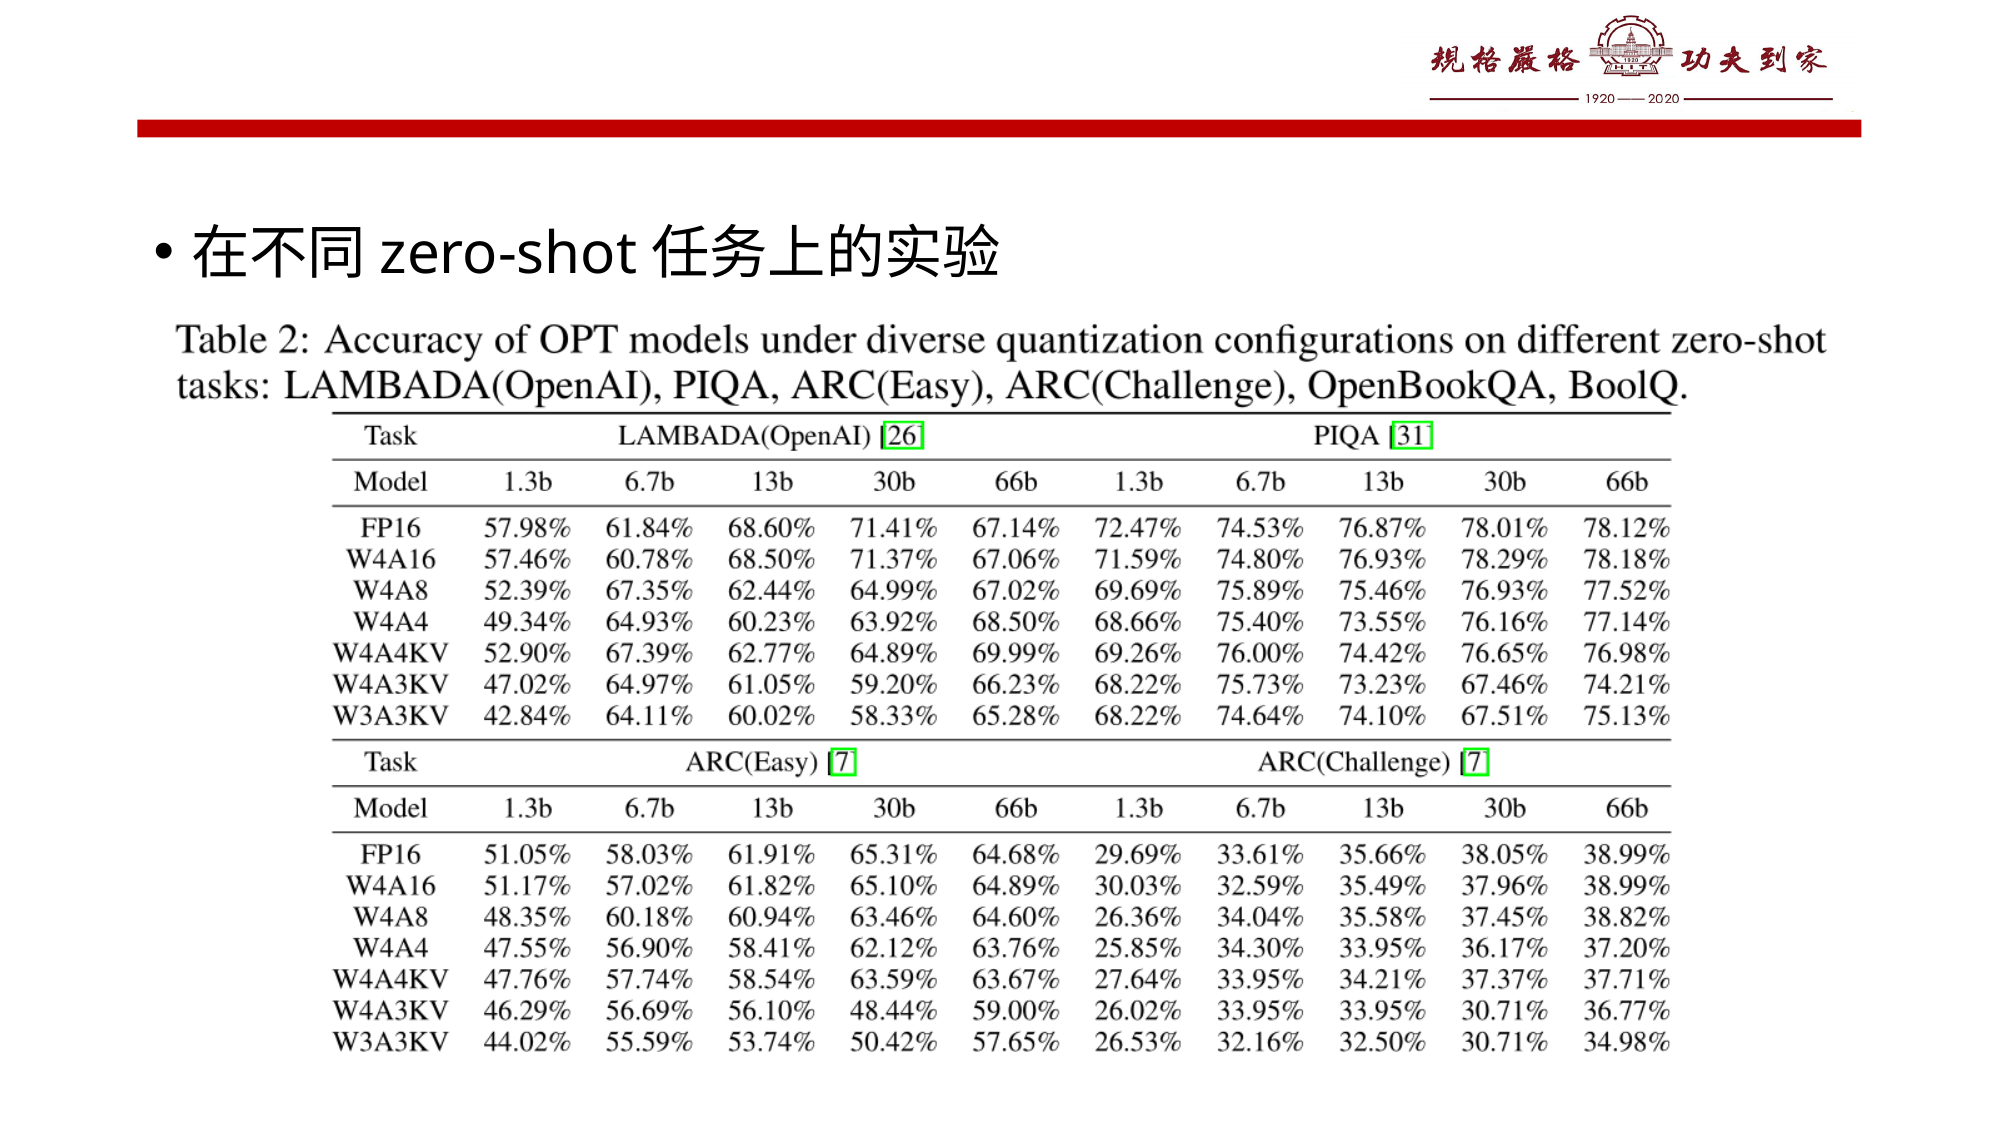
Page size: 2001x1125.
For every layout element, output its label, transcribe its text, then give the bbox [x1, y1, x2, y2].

picture [163, 317, 1837, 1062]
picture [1400, 8, 1862, 112]
text_box 在不同zero-shot任务上的实验 [138, 201, 1781, 303]
